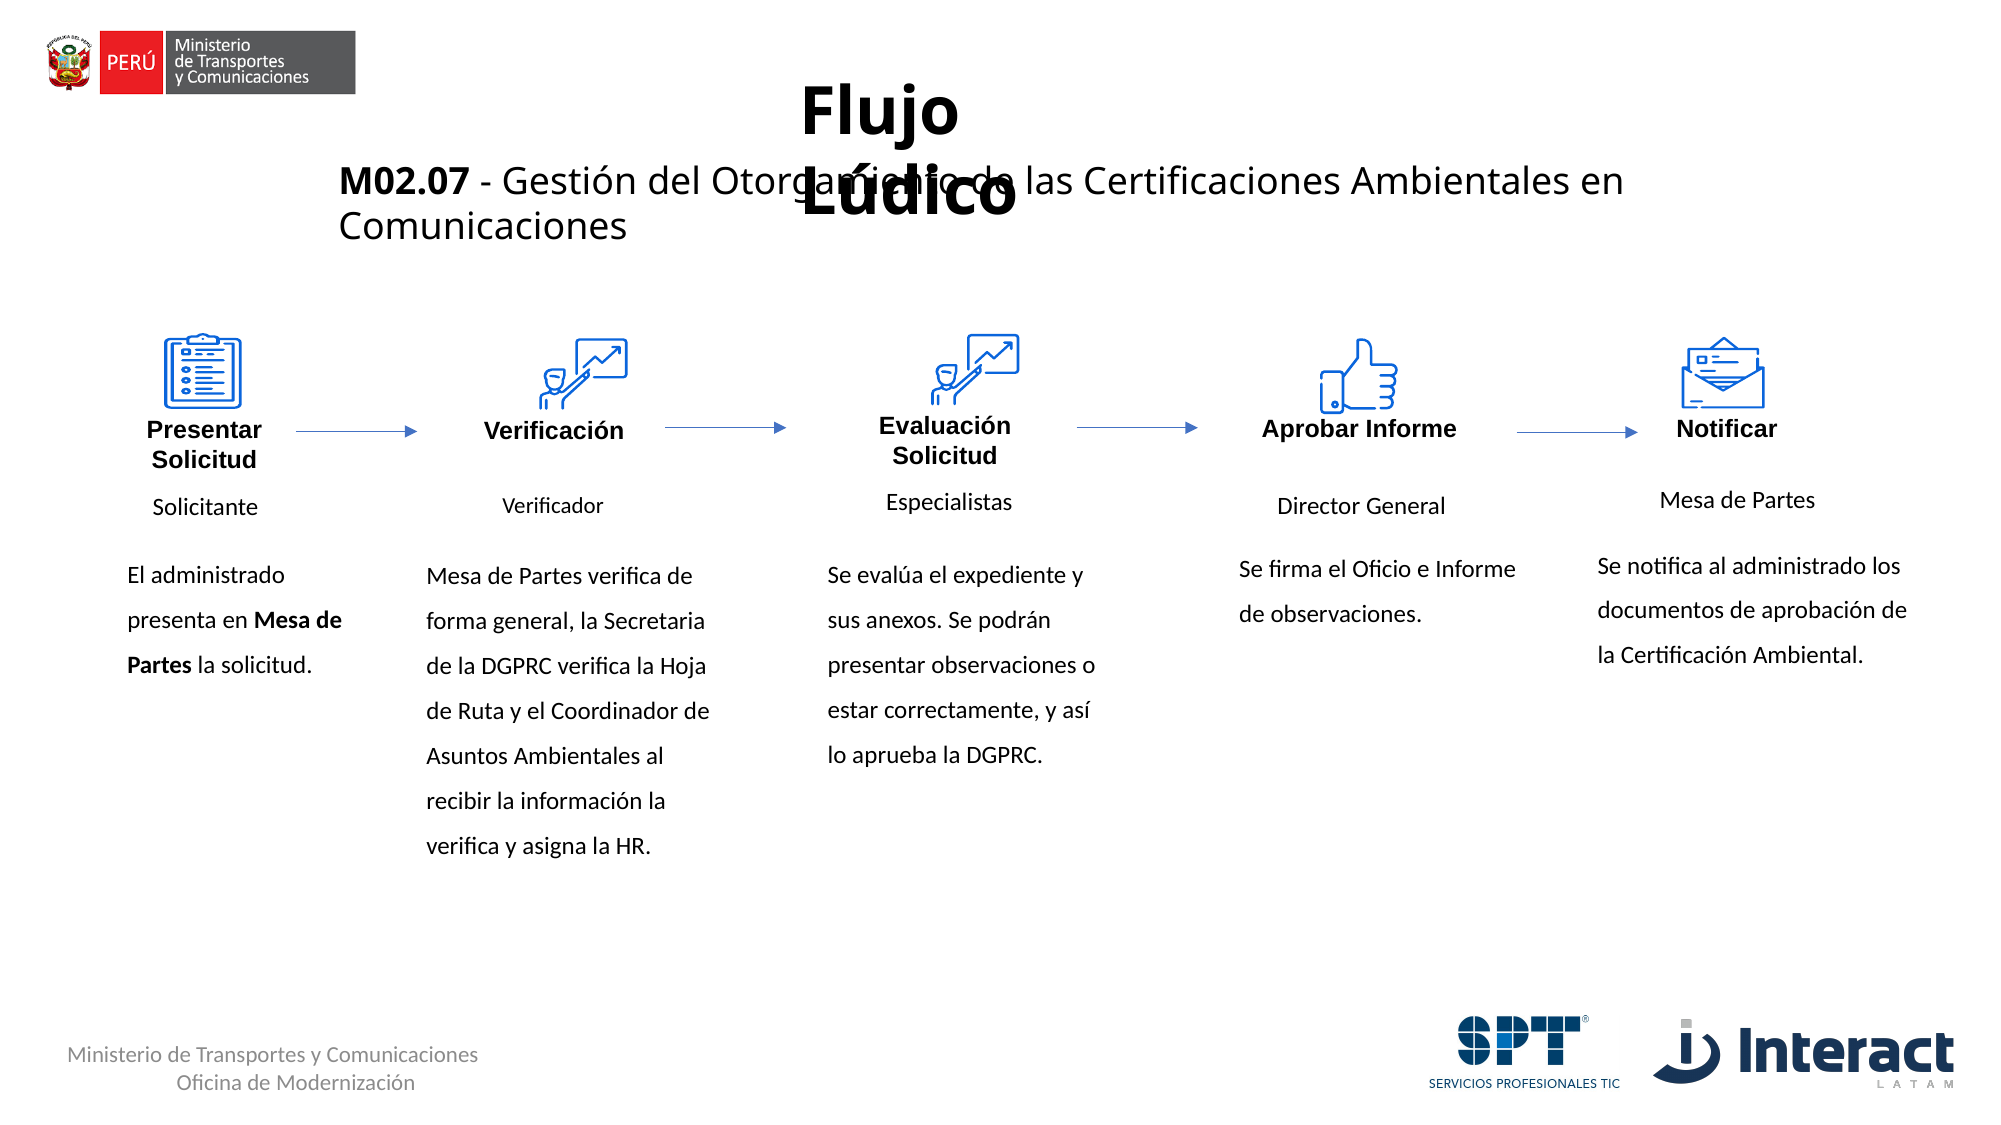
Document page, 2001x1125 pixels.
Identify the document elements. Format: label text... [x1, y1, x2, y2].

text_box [1681, 336, 1765, 409]
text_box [539, 338, 628, 410]
text_box Evaluación Solicitud [861, 402, 1030, 477]
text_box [164, 333, 242, 409]
text_box Verificador [487, 483, 628, 526]
text_box Mesa de Partes verifica de forma general, la Secretaria de la DGPRC verifica la Hoja de Ruta y el Coordinador de Asuntos Ambientales al recibir la información la verifica y asigna la HR. [411, 537, 728, 867]
picture [1428, 1015, 1620, 1093]
text_box Aprobar Informe [1246, 405, 1544, 450]
text_box Notificar [1661, 405, 1828, 450]
text_box Ministerio de Transportes y Comunicaciones Oficina de Modernización [52, 1037, 550, 1098]
text_box Director General [1262, 481, 1477, 527]
text_box Flujo Lúdico [784, 60, 1174, 149]
text_box Se notifica al administrado los documentos de aprobación de la Certificación Ambiental. [1582, 526, 1932, 677]
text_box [931, 333, 1020, 406]
text_box Especialistas [871, 478, 1040, 523]
text_box Mesa de Partes [1644, 476, 1833, 522]
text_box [1320, 338, 1398, 415]
text_box Solicitante [138, 483, 289, 528]
text_box Se evalúa el expediente y sus anexos. Se podrán presentar observaciones o estar correctamente, y así lo aprueba la DGPRC. [813, 536, 1130, 776]
text_box El administrado presenta en Mesa de Partes la solicitud. [112, 536, 358, 686]
text_box Presentar Solicitud [128, 406, 281, 481]
text_box Verificación [469, 406, 694, 452]
text_box M02.07 - Gestión del Otorgamiento de las Certificaciones Ambientales en Comunicaciones [323, 149, 1717, 255]
picture [33, 27, 358, 97]
text_box Se firma el Oficio e Informe de observaciones. [1224, 530, 1541, 636]
picture [1650, 1017, 1965, 1093]
